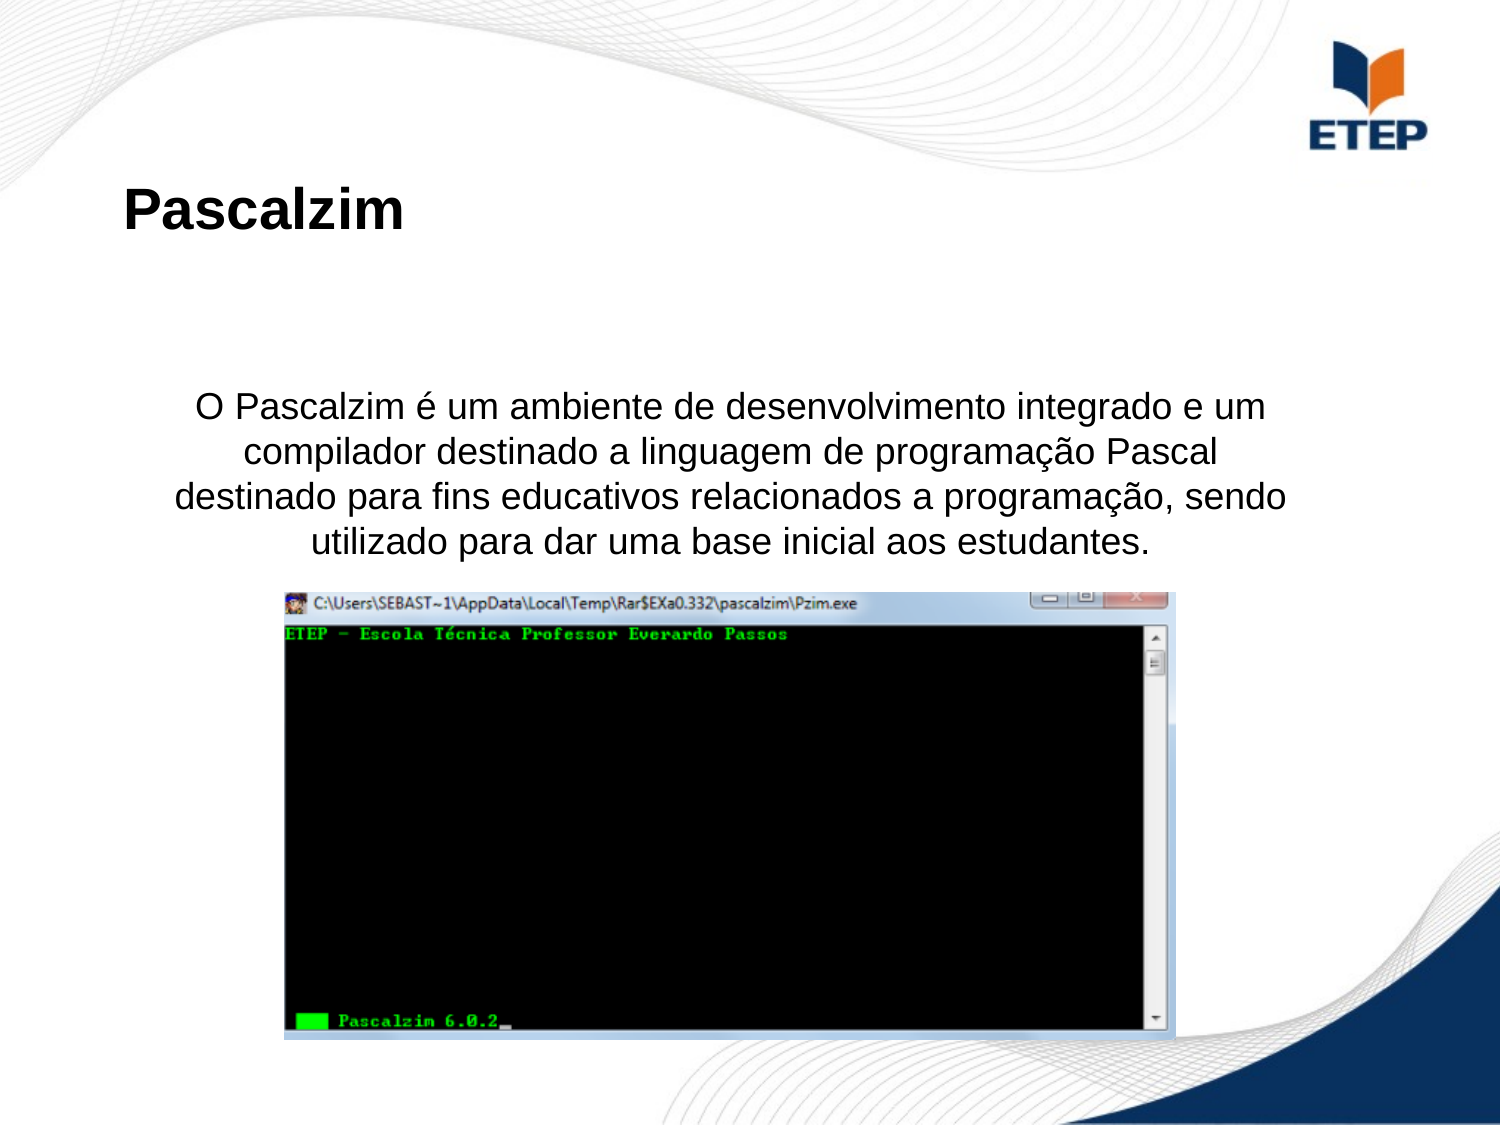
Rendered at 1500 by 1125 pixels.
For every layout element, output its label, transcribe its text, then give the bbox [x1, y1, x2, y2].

picture [0, 0, 1500, 1125]
text_box Pascalzim [108, 163, 559, 249]
text_box O Pascalzim é um ambiente de desenvolvimento integrado e um compilador destinado a linguagem de programação Pascal destinado para fins educativos relacionados a programação, sendo utilizado para dar uma base inicial aos estudantes. [152, 374, 1309, 570]
